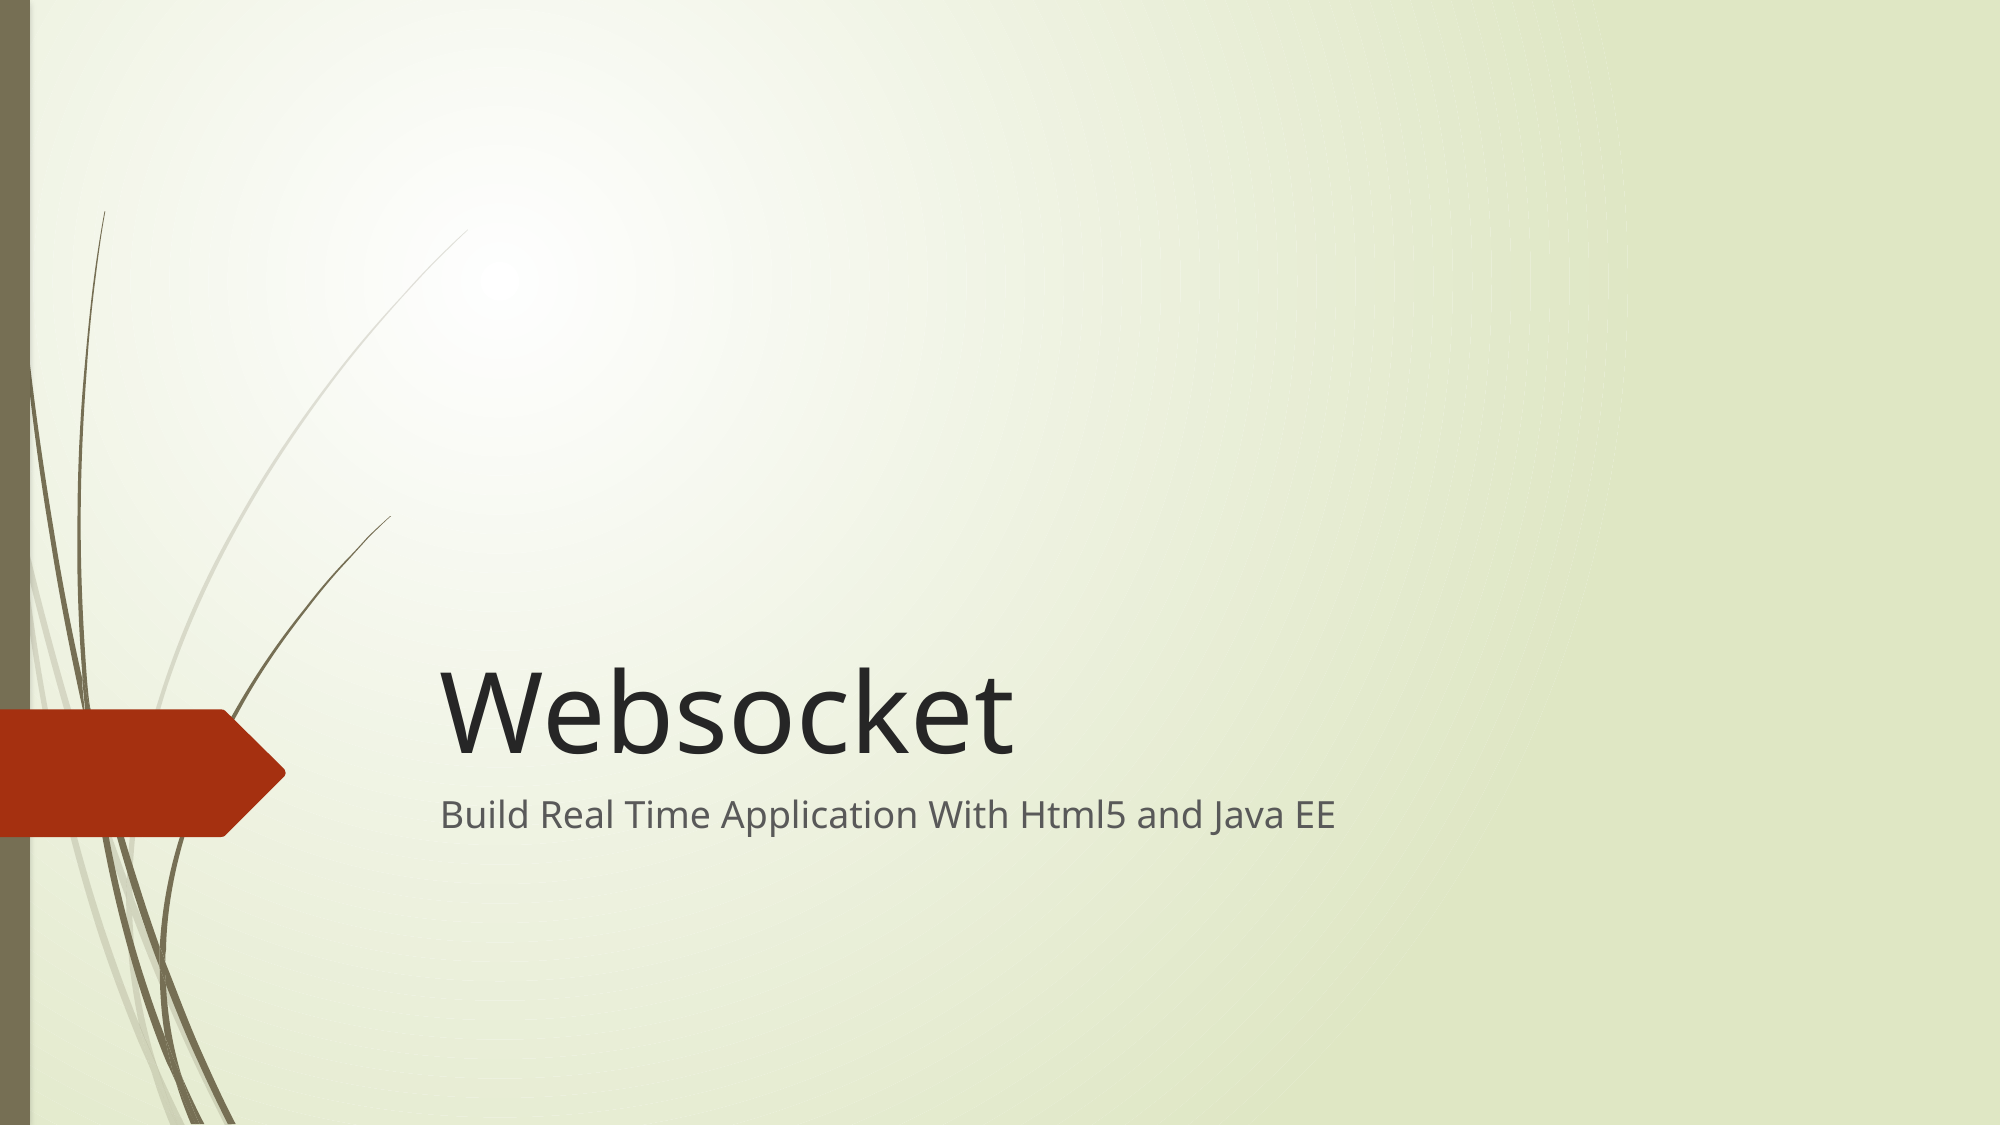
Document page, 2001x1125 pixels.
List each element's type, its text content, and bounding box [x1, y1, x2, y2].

subtitle Build Real Time Application With Html5 and Java EE [424, 783, 1888, 969]
title Websocket [424, 412, 1888, 783]
